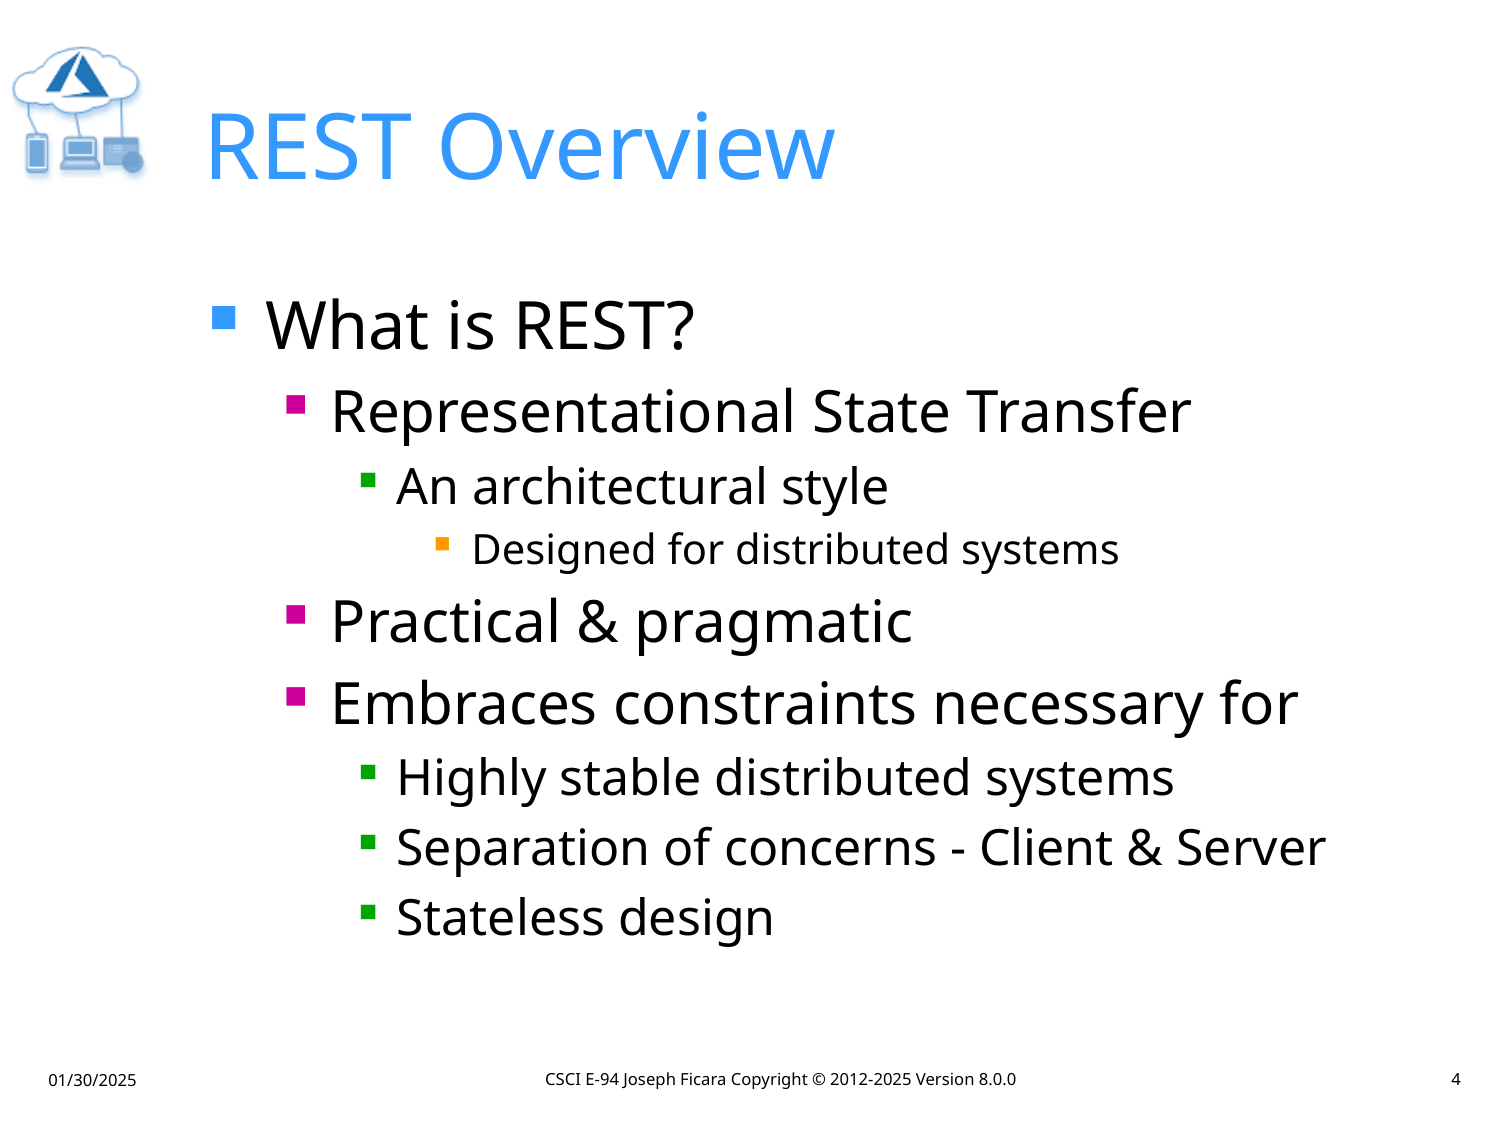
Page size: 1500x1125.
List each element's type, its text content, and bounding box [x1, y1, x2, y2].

list What is REST? Representational State Transfer An architectural style Designed for distributed systems Practical & pragmatic Embraces constraints necessary for Highly stable distributed systems Separation of concerns - Client & Server Stateless design [193, 275, 1469, 1050]
title REST Overview [188, 24, 1468, 213]
slide_number 4 [1407, 1061, 1476, 1101]
footer CSCI E-94 Joseph Ficara Copyright © 2012-2025 Version 8.0.0 [162, 1061, 1400, 1100]
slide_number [33, 1062, 154, 1100]
picture [0, 41, 160, 197]
